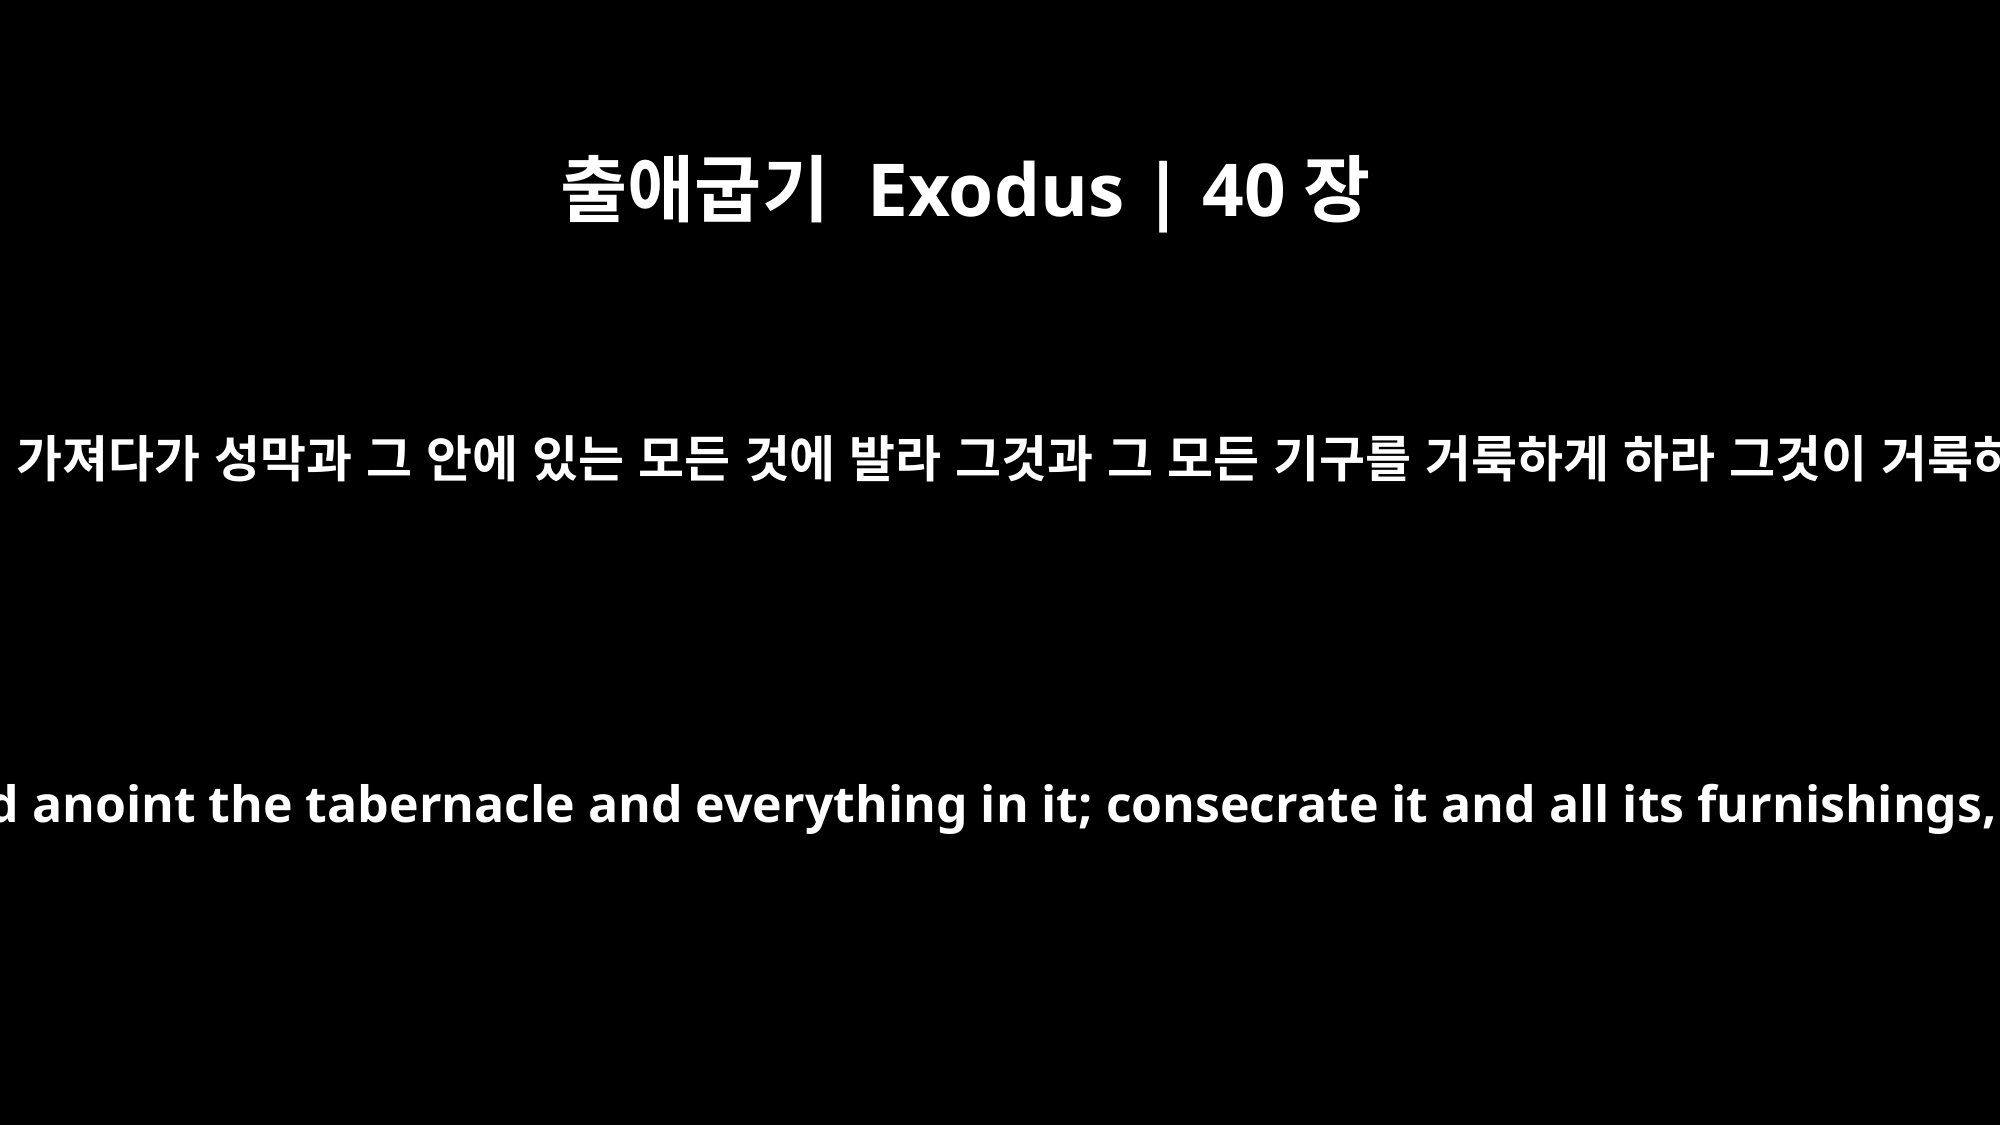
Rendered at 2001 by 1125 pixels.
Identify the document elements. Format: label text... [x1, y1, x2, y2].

text_box 출애굽기 Exodus | 40장 [545, 136, 1387, 239]
text_box "Take the anointing oil and anoint the tabernacle and everything in it; consecrate it and all its furnishings, and it will be holy. [0, 764, 2000, 840]
text_box 9 또 관유를 가져다가 성막과 그 안에 있는 모든 것에 발라 그것과 그 모든 기구를 거룩하게 하라 그것이 거룩하리라 [0, 359, 2000, 495]
